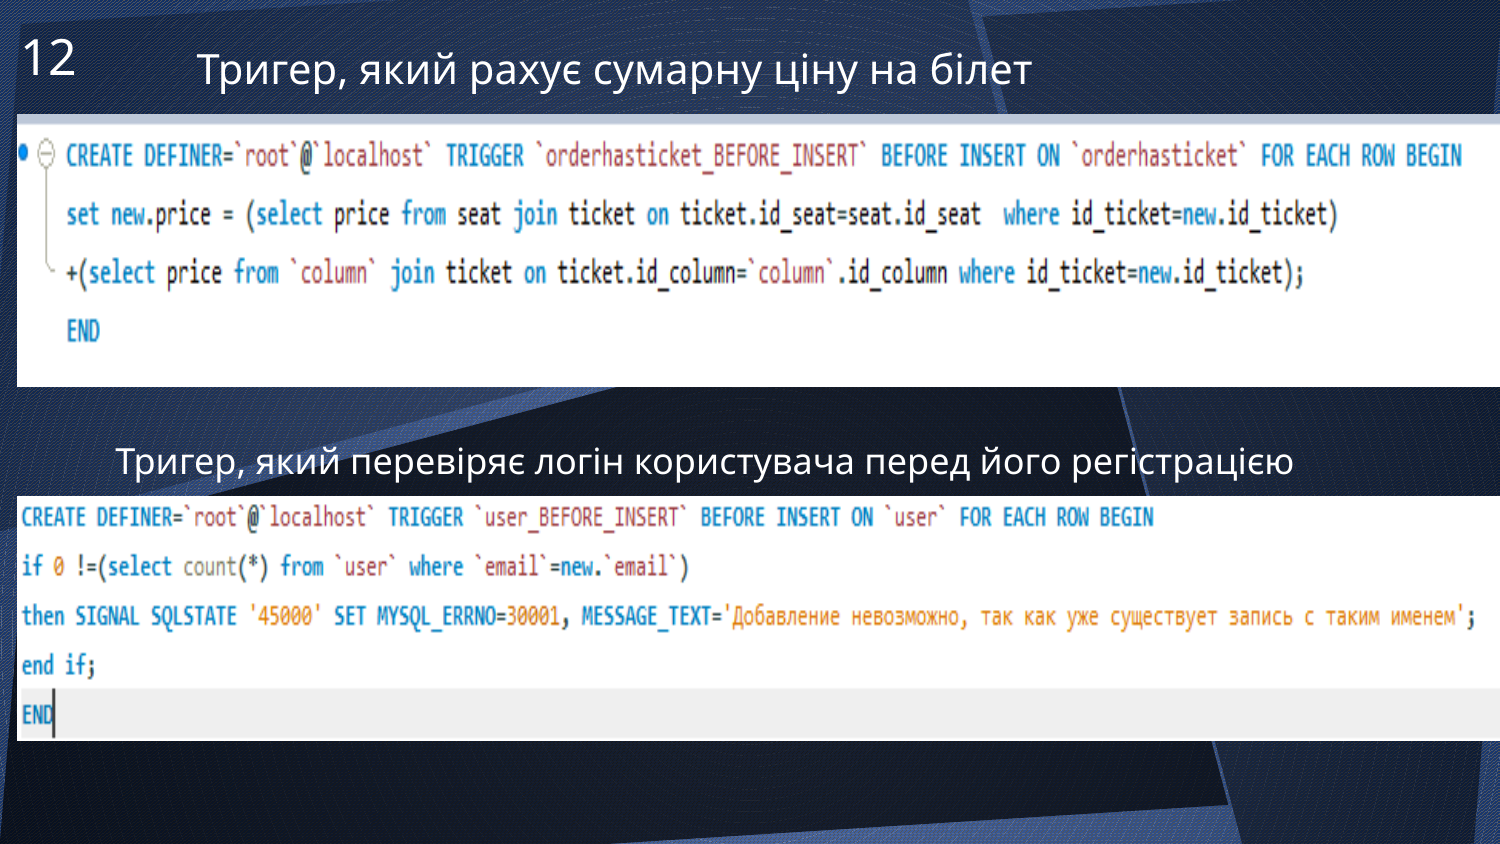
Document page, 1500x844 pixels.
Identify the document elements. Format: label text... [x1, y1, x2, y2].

text_box Тригер, який перевіряє логін користувача перед його регістрацією [100, 413, 1459, 489]
picture [17, 495, 1500, 742]
slide_number 12 [0, 0, 98, 120]
text_box Тригер, який рахує сумарну ціну на білет [181, 21, 1389, 108]
picture [17, 114, 1500, 387]
